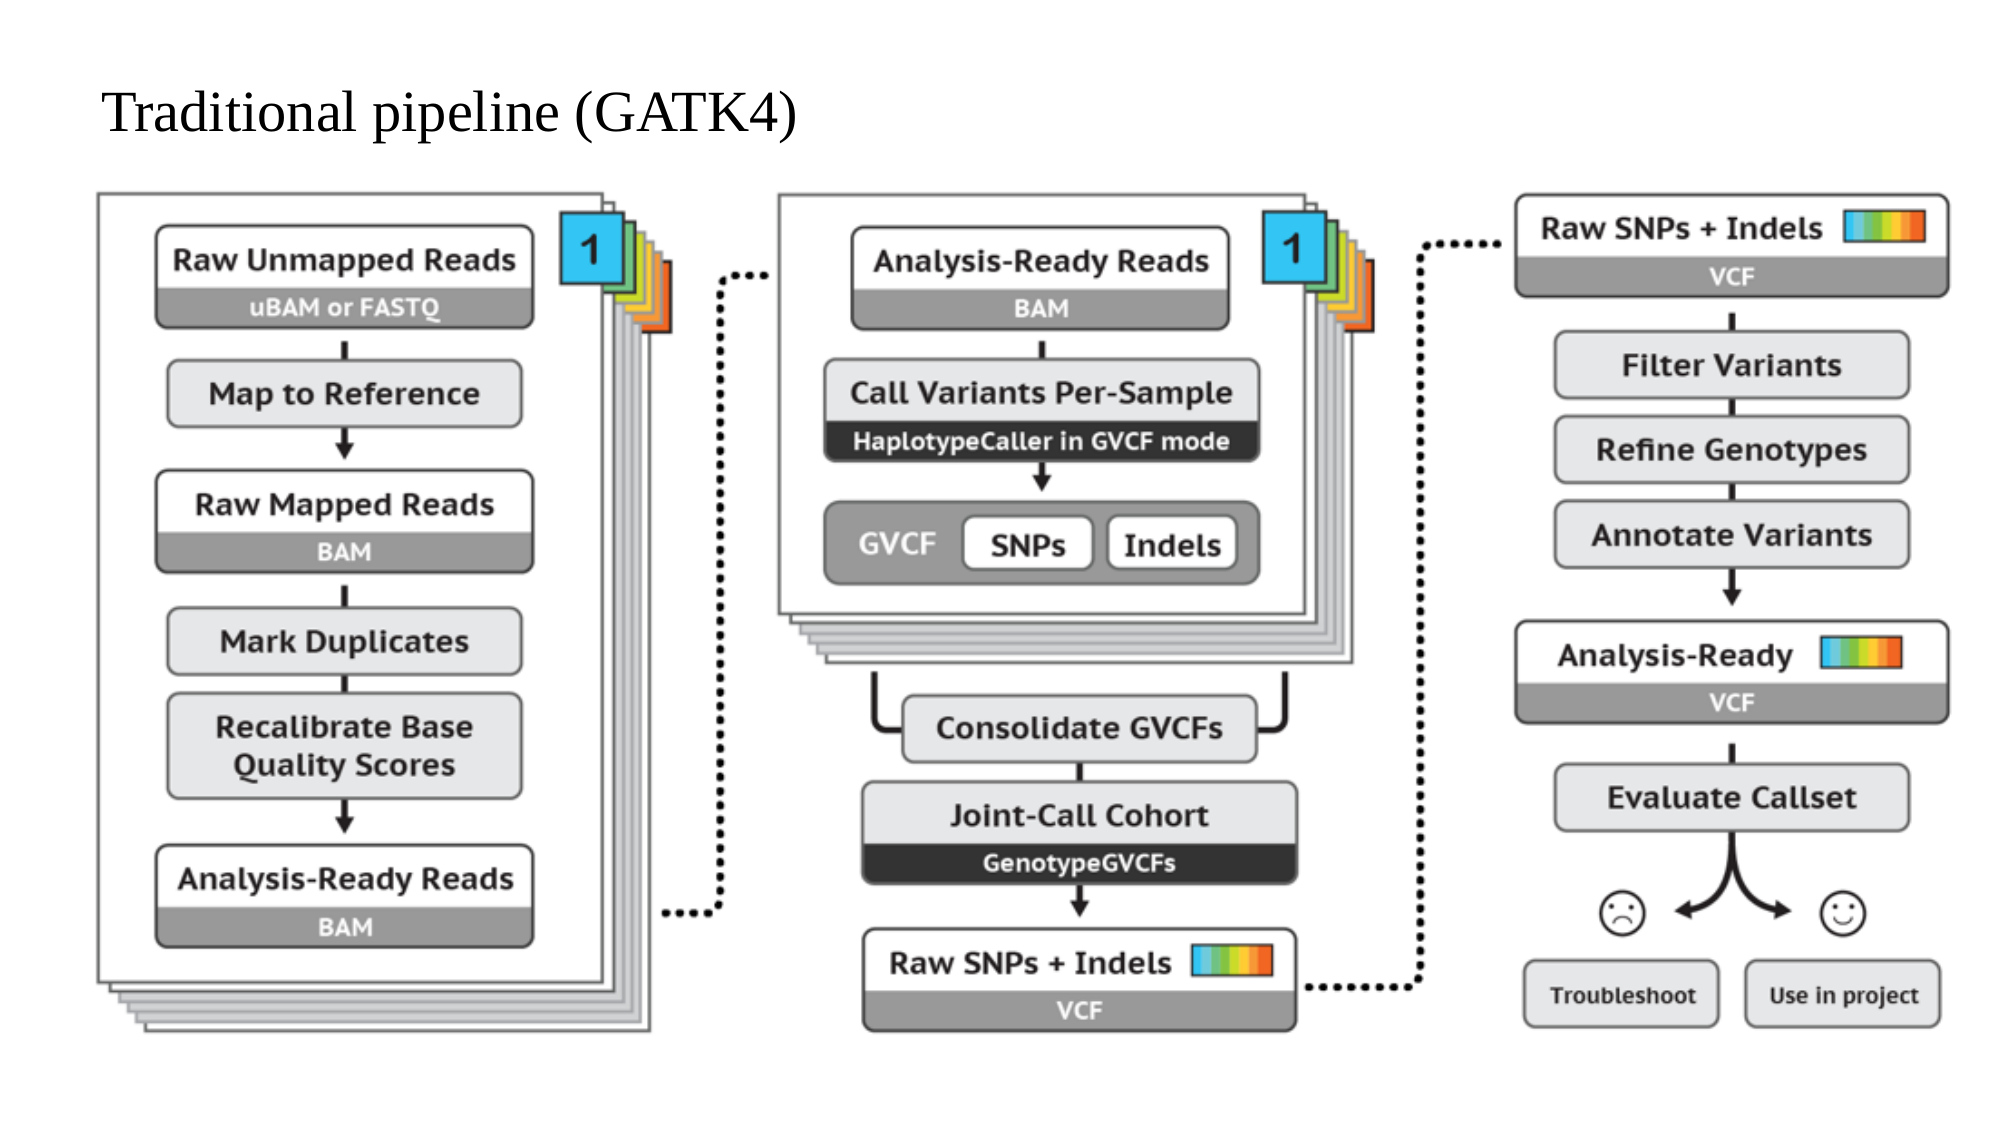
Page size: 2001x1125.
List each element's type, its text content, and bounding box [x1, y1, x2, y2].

text_box Traditional pipeline (GATK4) [86, 65, 814, 151]
picture [82, 178, 1968, 1060]
